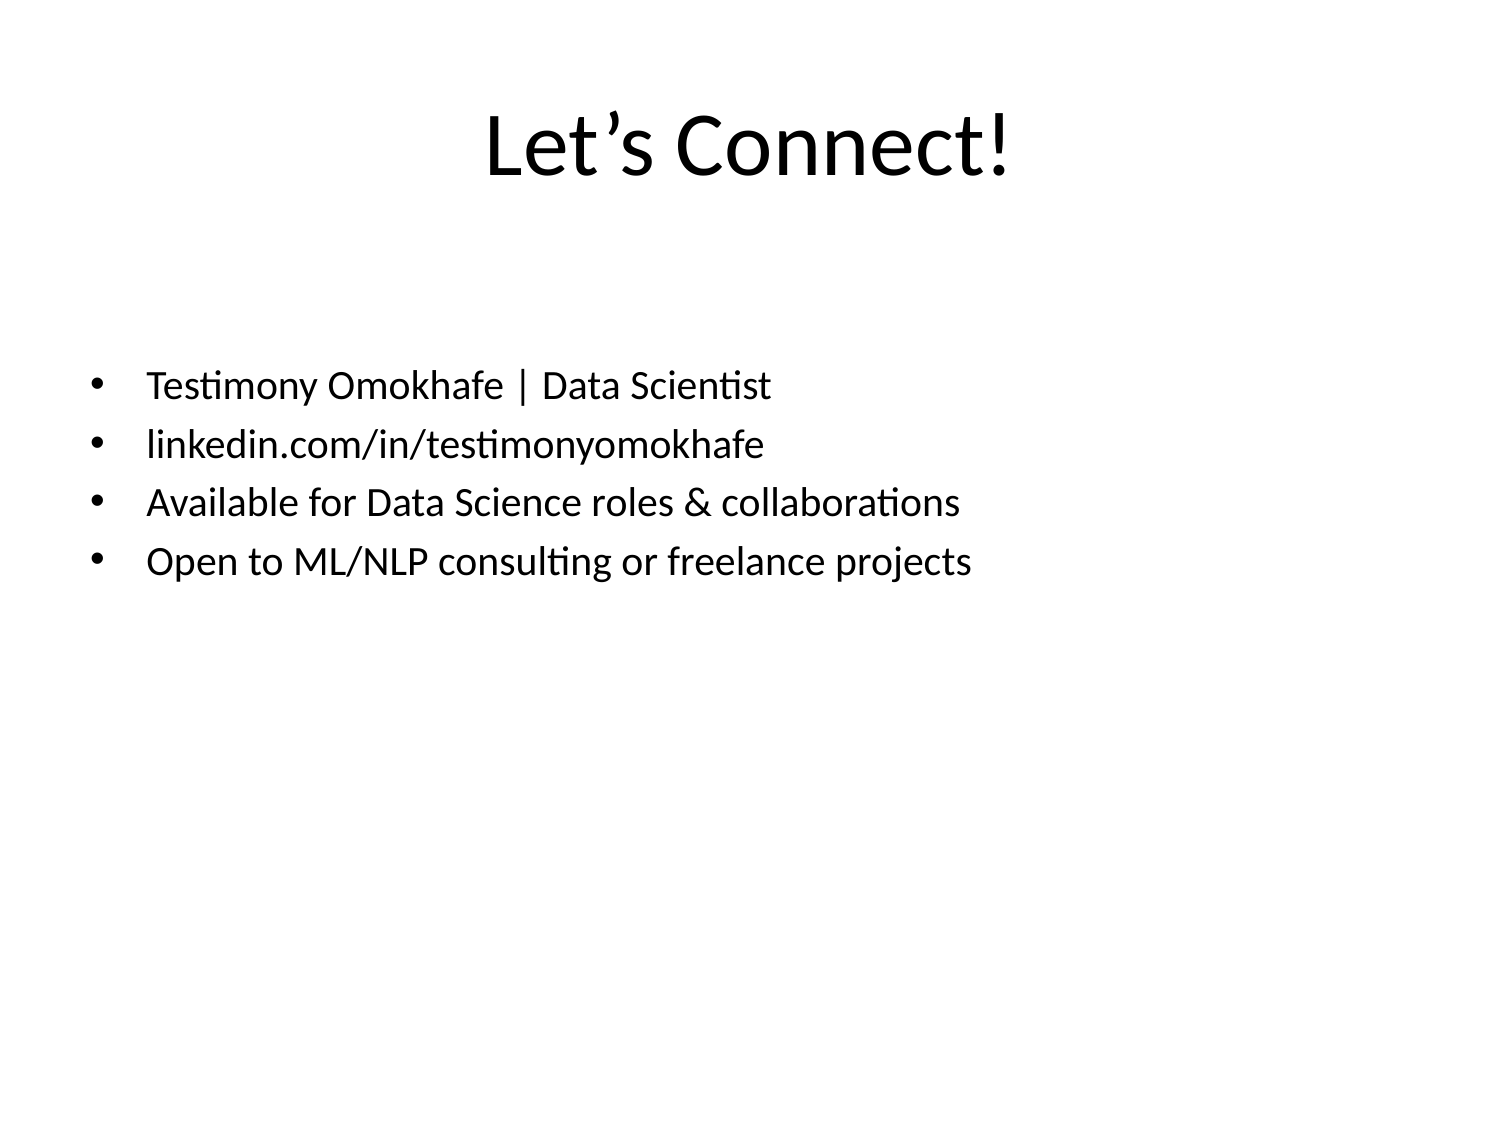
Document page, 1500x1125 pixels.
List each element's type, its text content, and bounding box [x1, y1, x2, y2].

title Let’s Connect! [75, 45, 1425, 233]
list Testimony Omokhafe | Data Scientist linkedin.com/in/testimonyomokhafe Available for Data Science roles & collaborations Open to ML/NLP consulting or freelance projects [75, 262, 1425, 1005]
